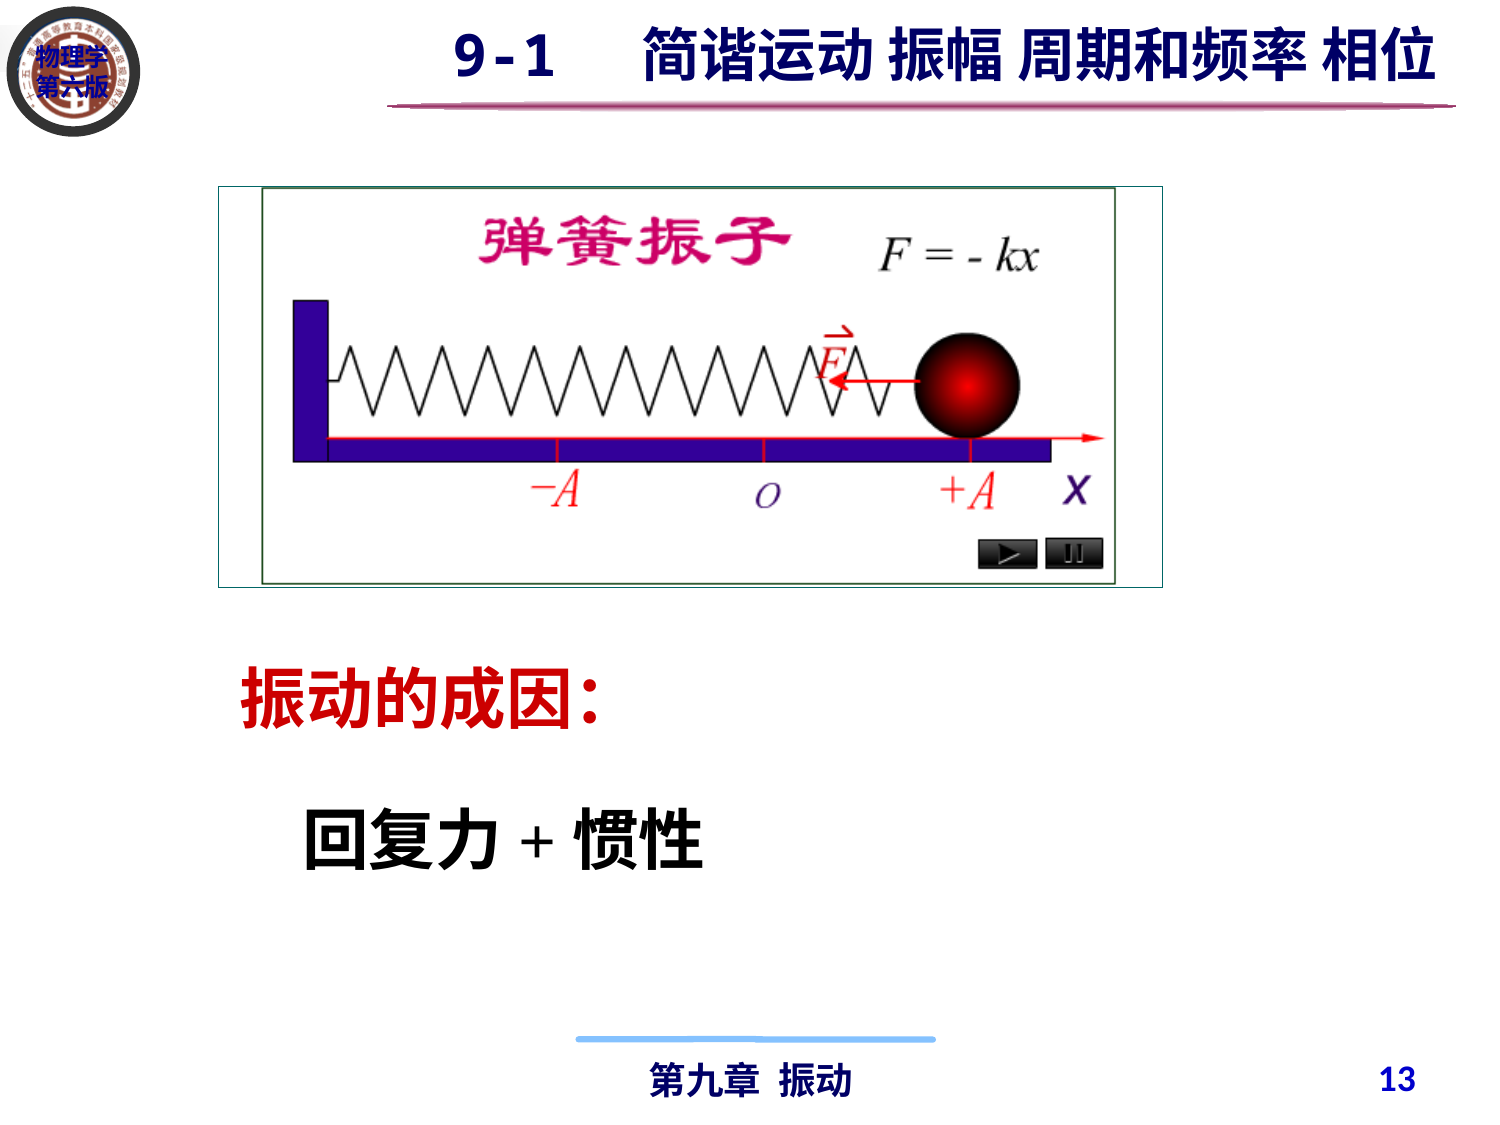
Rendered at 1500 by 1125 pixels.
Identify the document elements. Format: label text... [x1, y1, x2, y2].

picture [219, 187, 1162, 587]
text_box 9-1 简谐运动 振幅 周期和频率 相位 [437, 10, 1475, 96]
text_box [387, 99, 1457, 113]
text_box 回复力+惯性 [287, 774, 825, 886]
text_box 振动的成因： [225, 649, 863, 745]
picture [17, 17, 129, 126]
